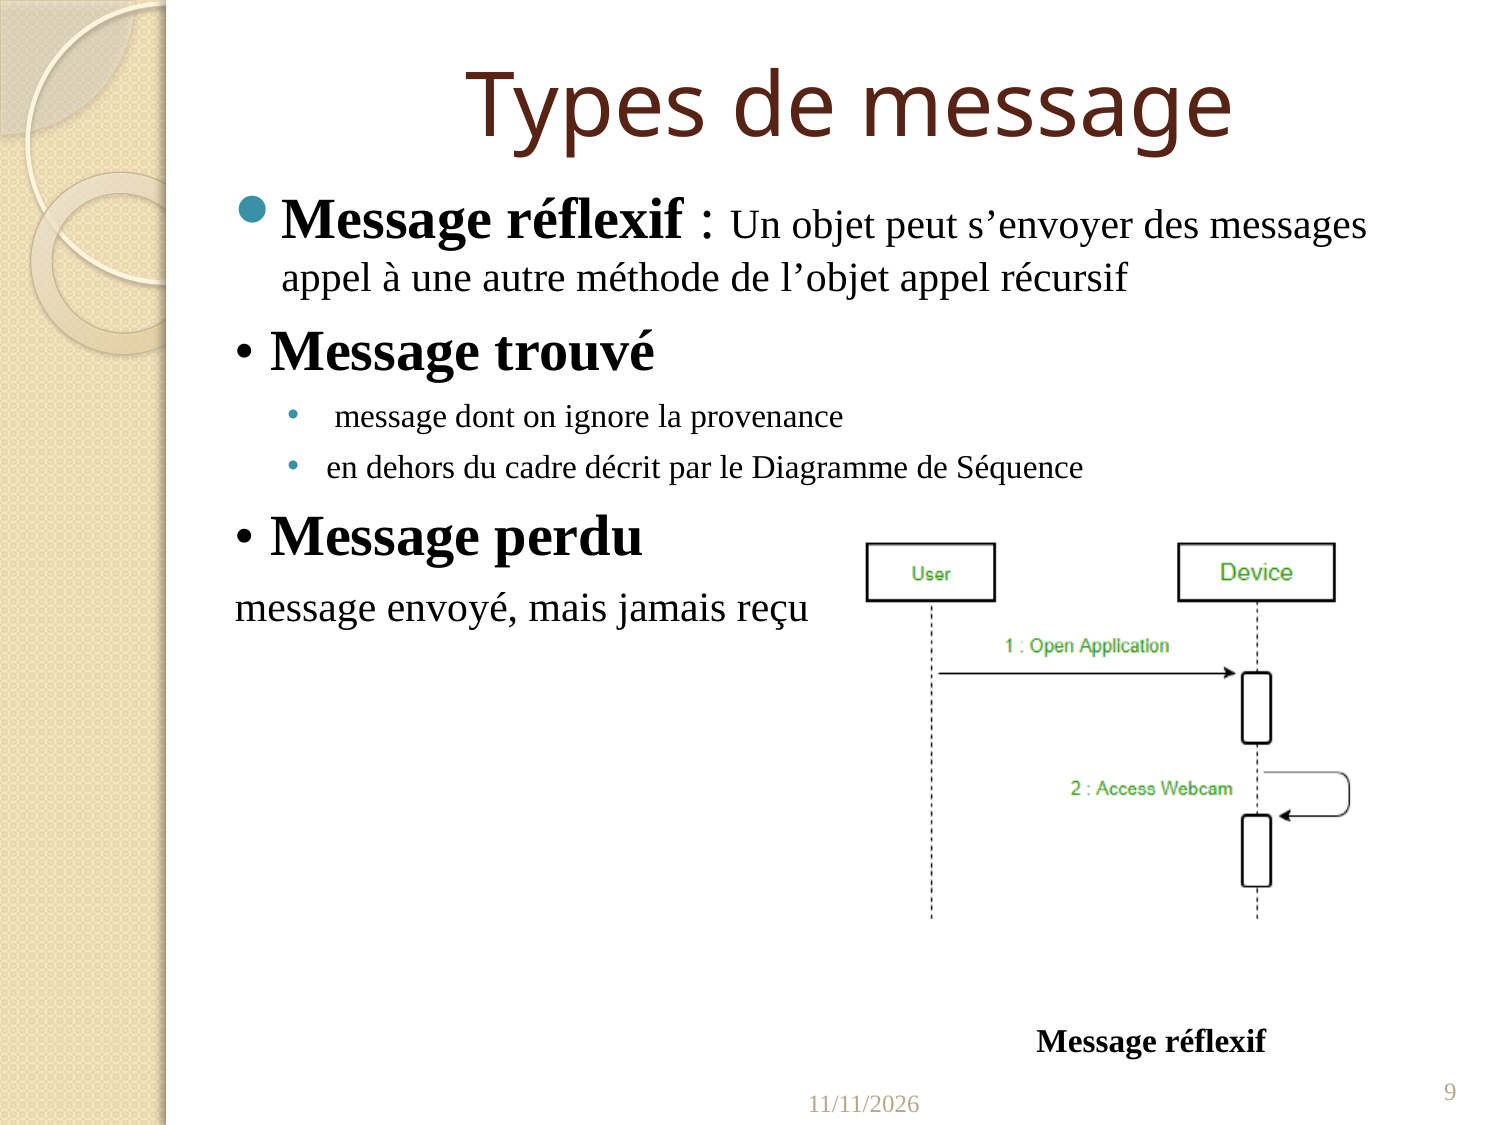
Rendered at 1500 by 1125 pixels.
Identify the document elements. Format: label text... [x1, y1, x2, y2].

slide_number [584, 1046, 935, 1125]
text_box Message réflexif [1021, 1011, 1483, 1066]
list Message réflexif : Un objet peut s’envoyer des messages appel à une autre méthode de l’objet appel récursif • Message trouvé message dont on ignore la provenance en dehors du cadre décrit par le Diagramme de Séquence • Message perdu message envoyé, mais jamais reçu [206, 172, 1466, 657]
slide_number 9 [1413, 1034, 1488, 1113]
picture [849, 520, 1370, 919]
title Types de message [235, 7, 1466, 172]
